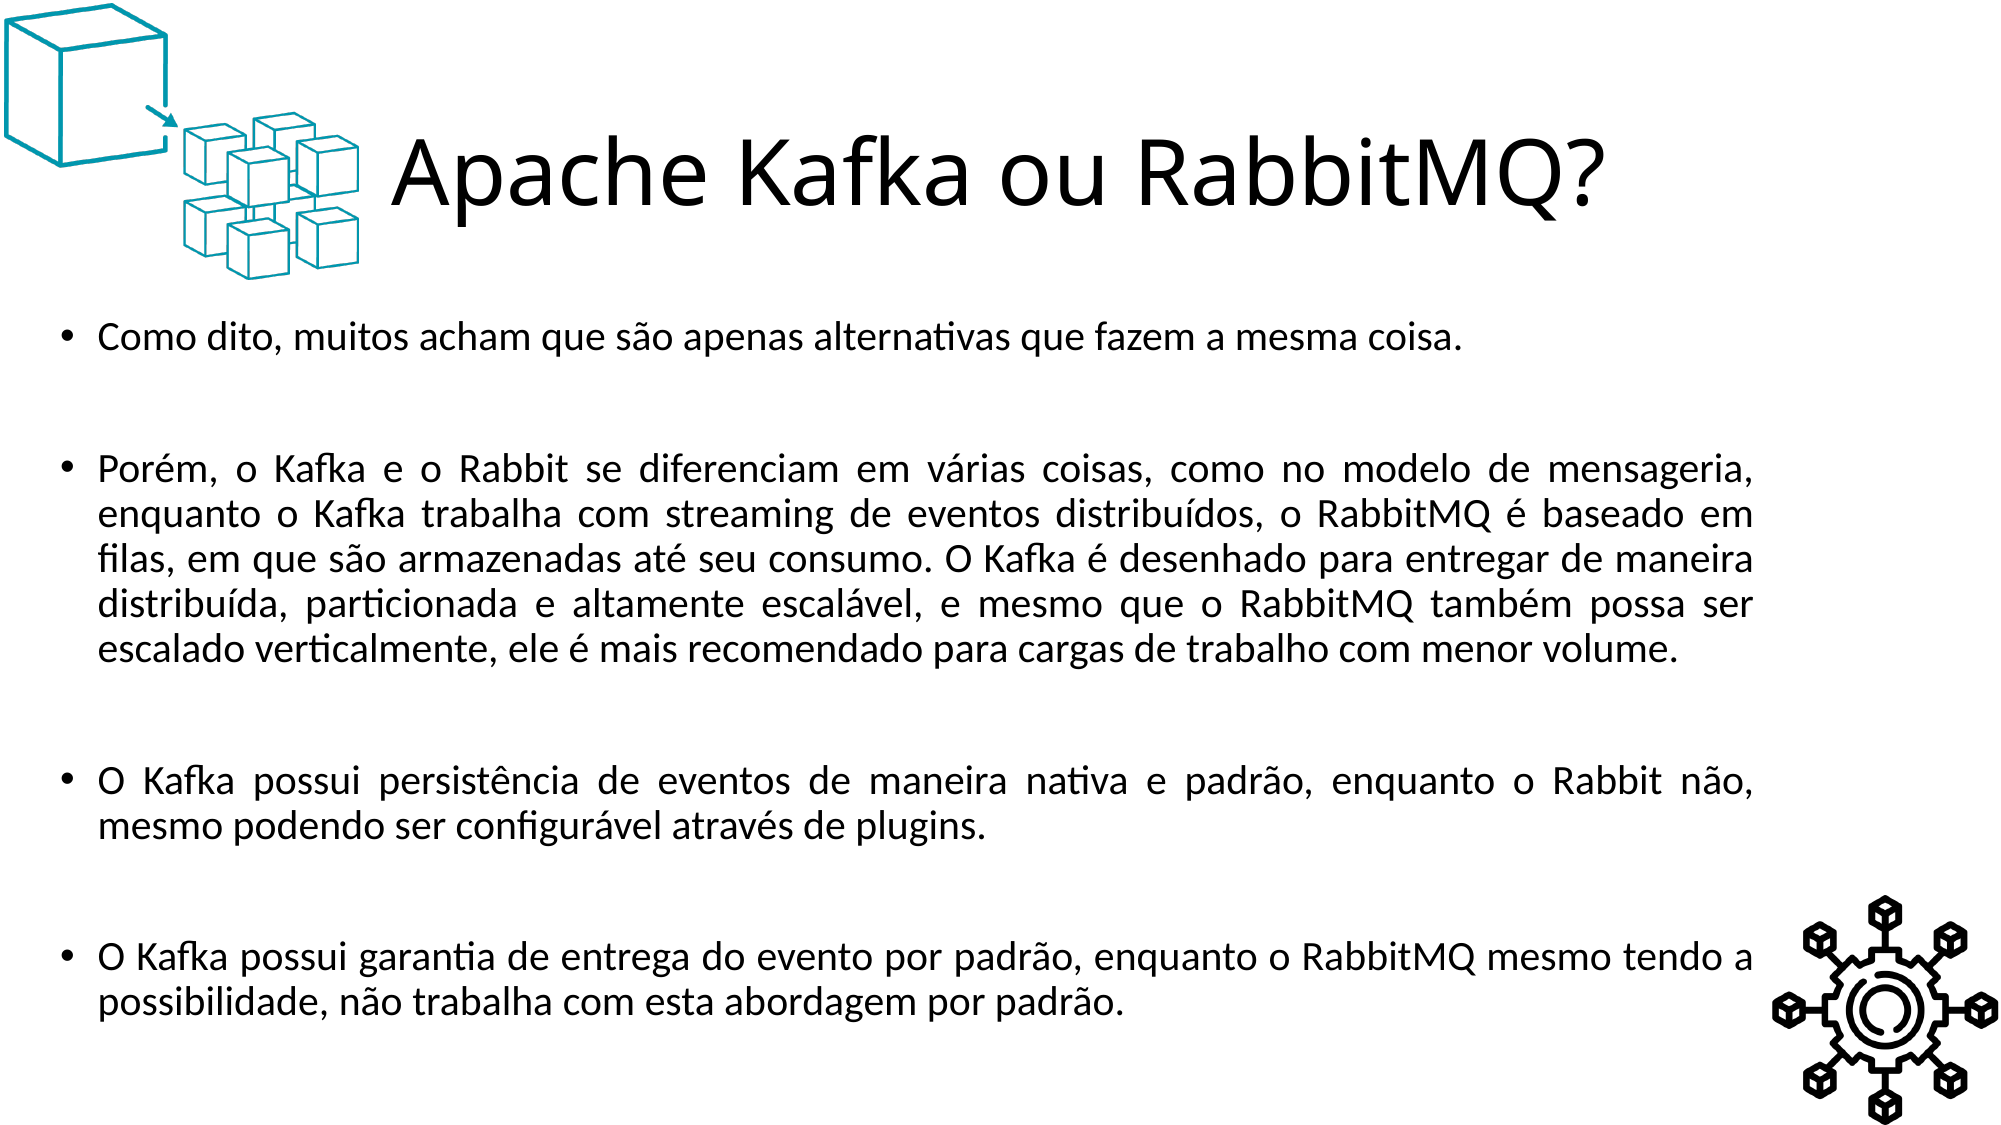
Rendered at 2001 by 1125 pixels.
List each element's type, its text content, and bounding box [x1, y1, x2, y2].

picture [3, 3, 359, 280]
list Como dito, muitos acham que são apenas alternativas que fazem a mesma coisa. Porém, o Kafka e o Rabbit se diferenciam em várias coisas, como no modelo de mensageria, enquanto o Kafka trabalha com streaming de eventos distribuídos, o RabbitMQ é baseado em filas, em que são armazenadas até seu consumo. O Kafka é desenhado para entregar de maneira distribuída, particionada e altamente escalável, e mesmo que o RabbitMQ também possa ser escalado verticalmente, ele é mais recomendado para cargas de trabalho com menor volume. O Kafka possui persistência de eventos de maneira nativa e padrão, enquanto o Rabbit não, mesmo podendo ser configurável através de plugins. O Kafka possui garantia de entrega do evento por padrão, enquanto o RabbitMQ mesmo tendo a possibilidade, não trabalha com esta abordagem por padrão. [45, 307, 1771, 1122]
text_box Apache Kafka ou RabbitMQ? [376, 44, 1844, 308]
picture [1770, 895, 2000, 1125]
